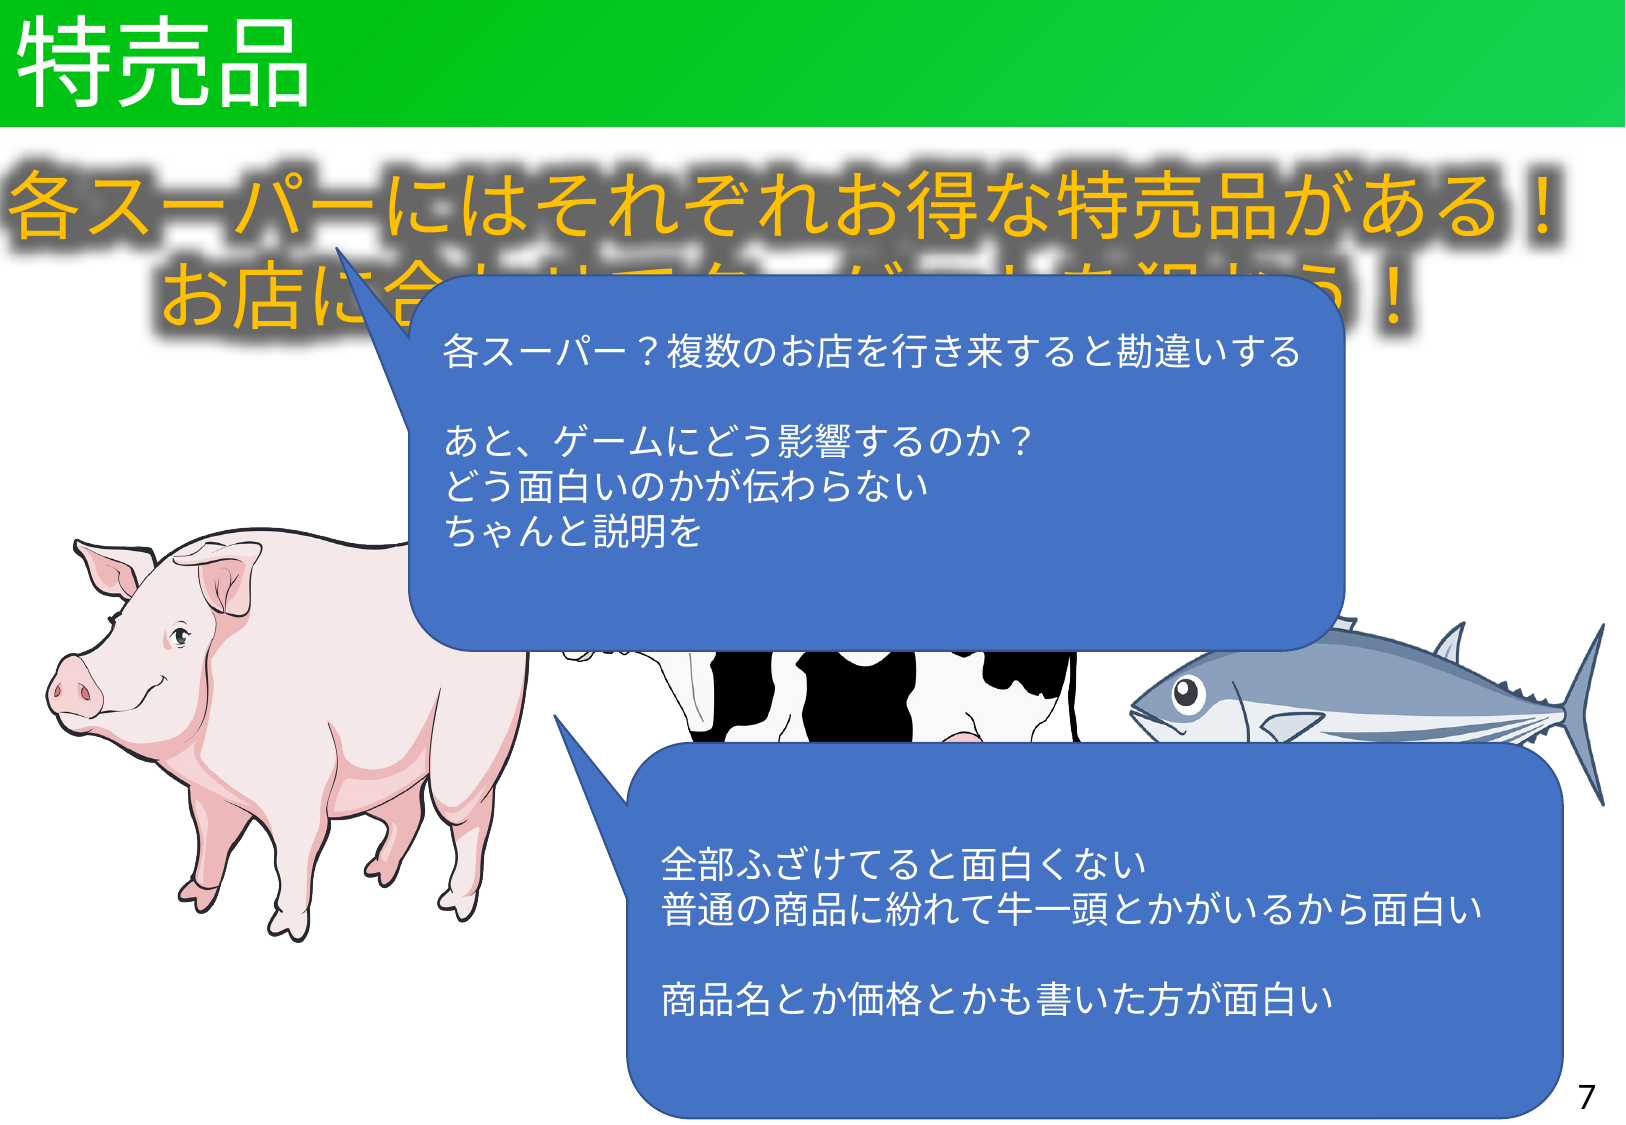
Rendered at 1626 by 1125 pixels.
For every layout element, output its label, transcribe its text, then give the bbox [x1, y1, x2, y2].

text_box 各スーパーにはそれぞれお得な特売品がある！ お店に合わせてターゲットを狙おう！ [0, 150, 1613, 346]
text_box 7 [1562, 1064, 1625, 1125]
picture [45, 526, 1098, 943]
text_box 各スーパー？複数のお店を行き来すると勘違いする あと、ゲームにどう影響するのか？ どう面白いのかが伝わらない ちゃんと説明を [335, 246, 1346, 652]
text_box 全部ふざけてると面白くない 普通の商品に紛れて牛一頭とかがいるから面白い 商品名とか価格とかも書いた方が面白い [626, 741, 1564, 1120]
text_box [332, 0, 1625, 128]
text_box 特売品 [0, 0, 332, 128]
picture [1129, 558, 1605, 854]
